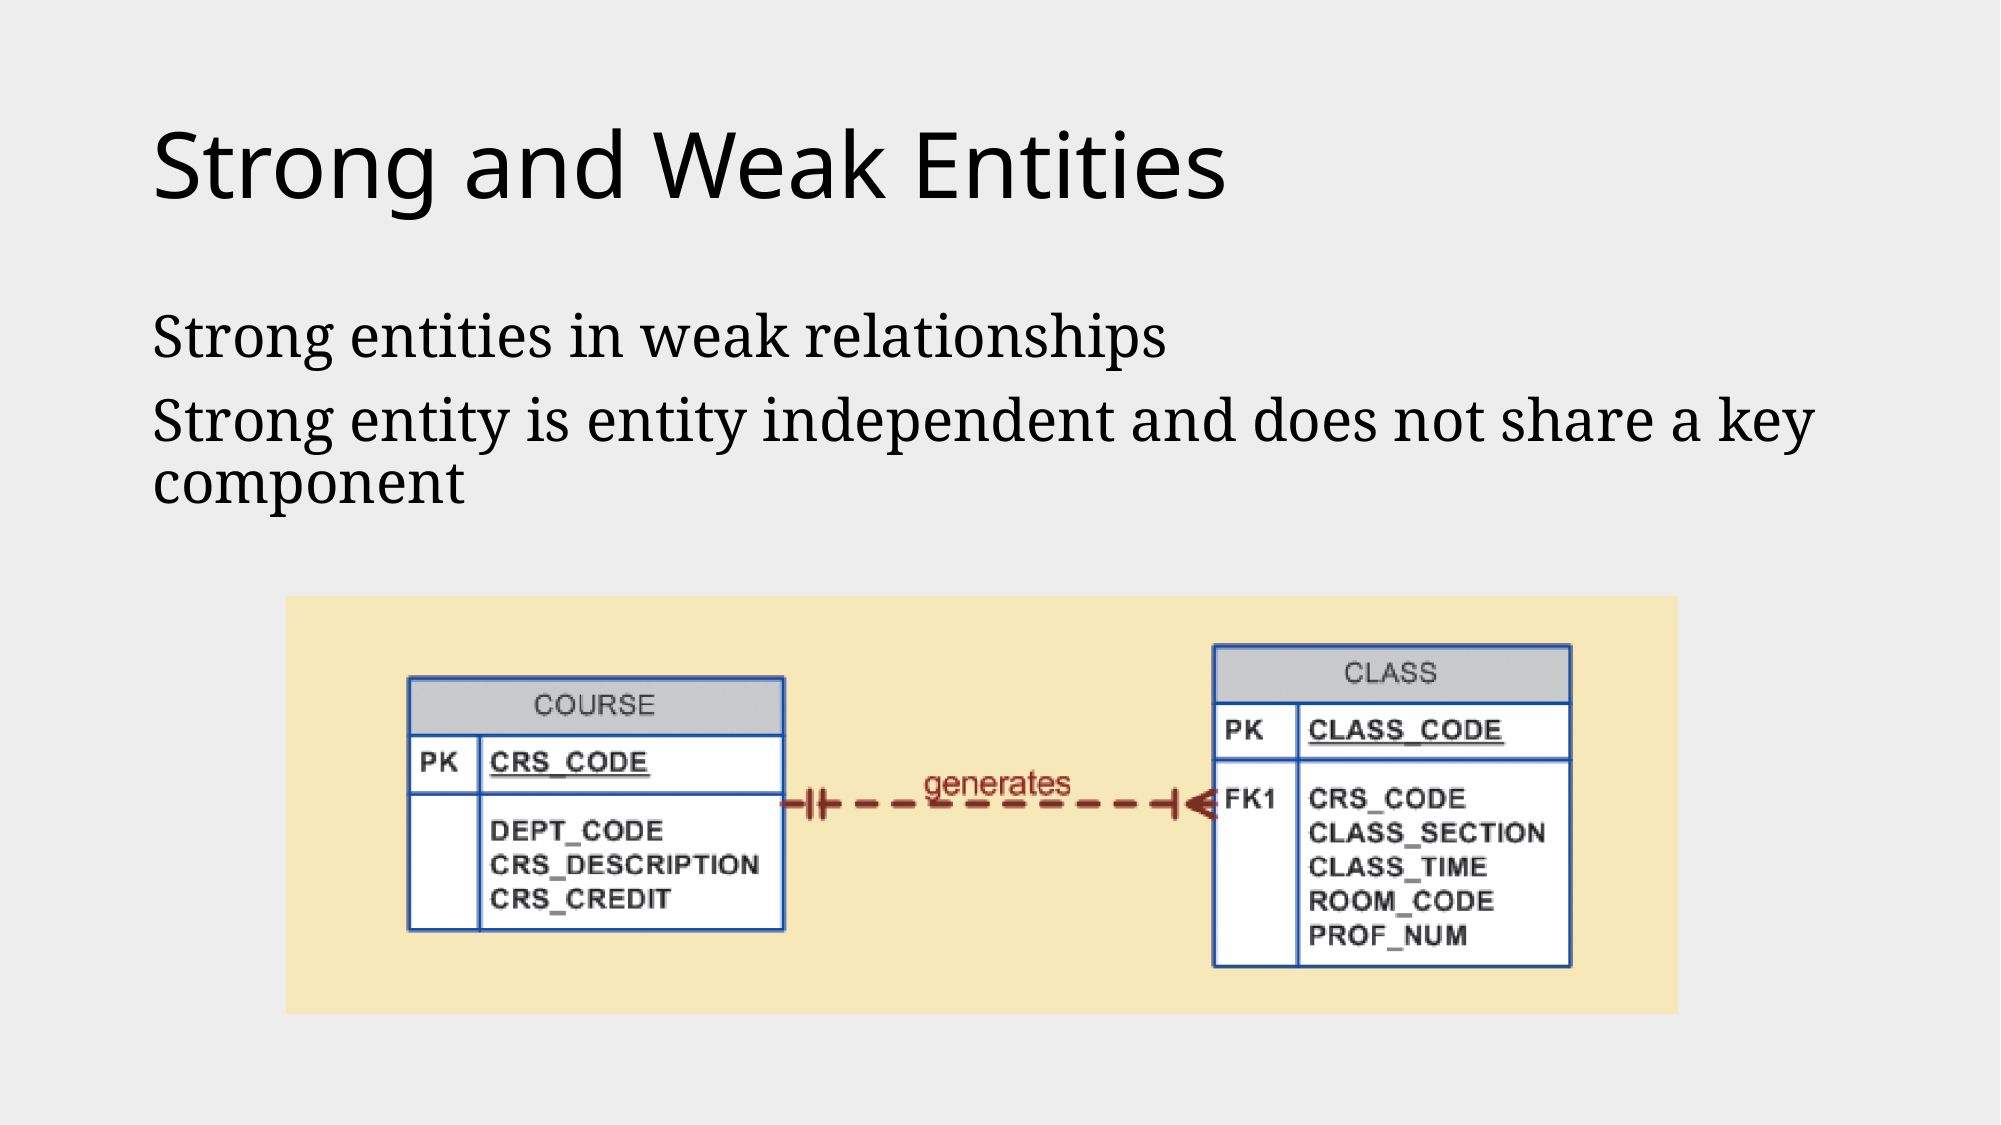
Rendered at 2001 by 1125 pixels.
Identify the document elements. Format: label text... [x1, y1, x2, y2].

list Strong entities in weak relationships Strong entity is entity independent and does not share a key component [137, 299, 1863, 1014]
picture [285, 596, 1678, 1014]
title Strong and Weak Entities [137, 59, 1863, 278]
